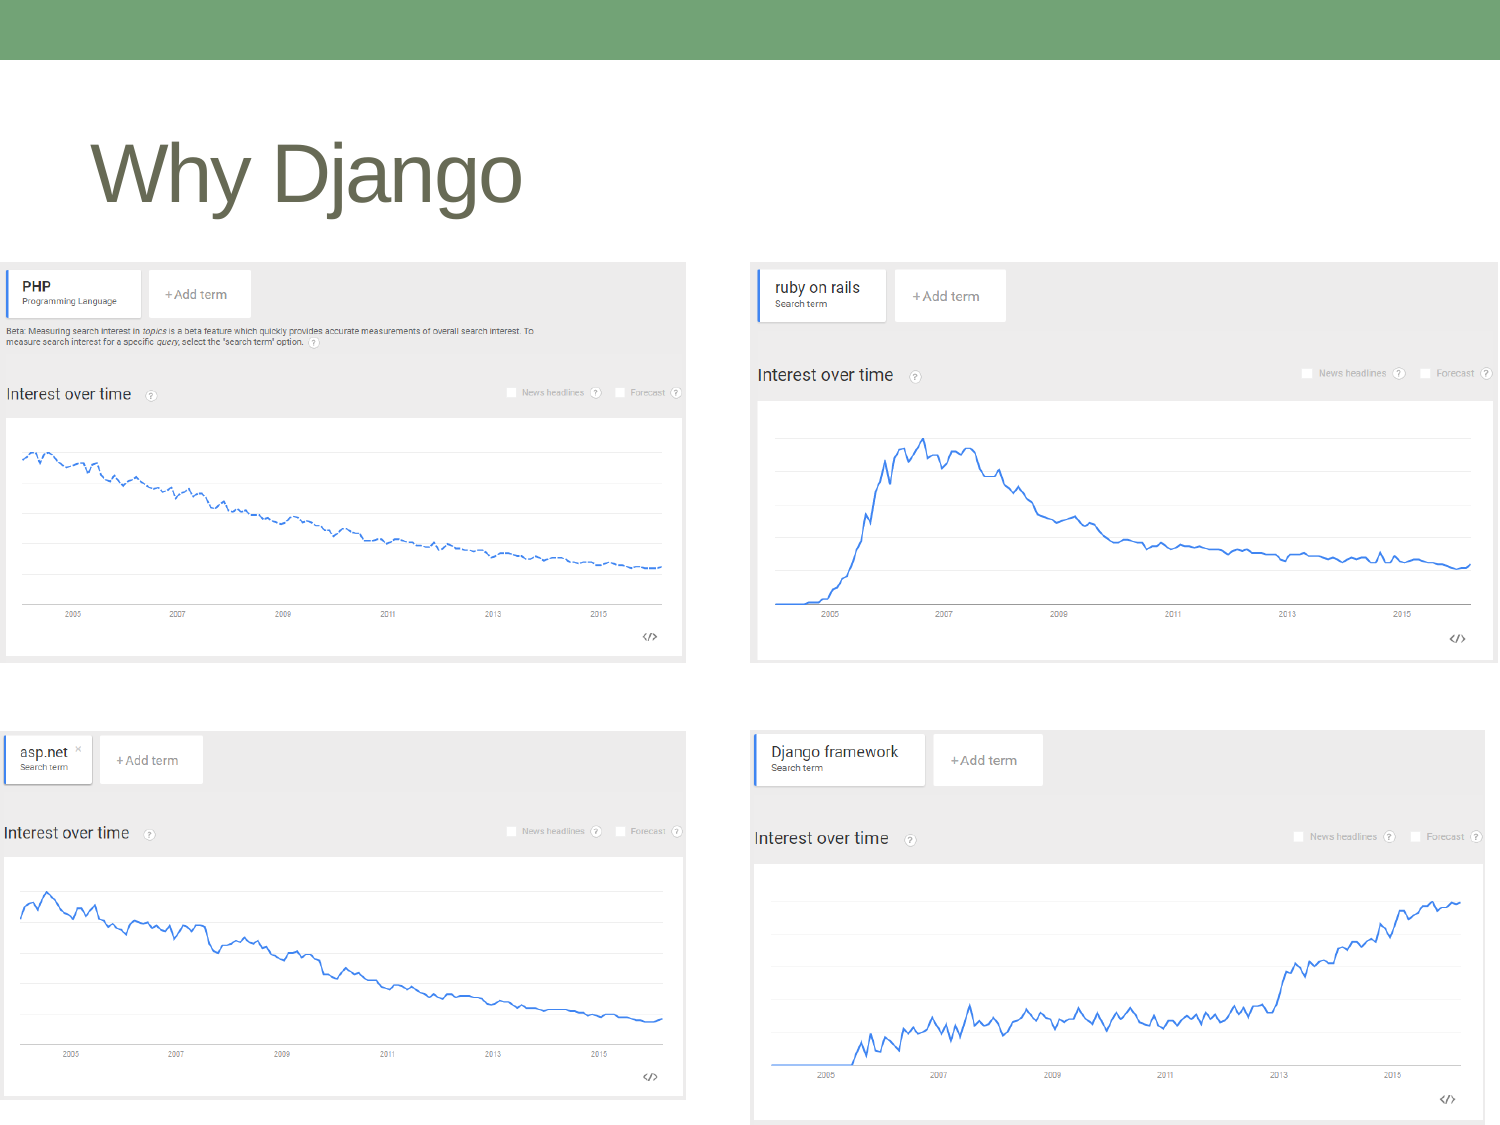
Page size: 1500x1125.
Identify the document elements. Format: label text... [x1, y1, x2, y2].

picture [749, 262, 1498, 663]
picture [749, 729, 1486, 1125]
title Why Django [75, 87, 1425, 250]
picture [0, 731, 686, 1101]
picture [0, 262, 686, 663]
